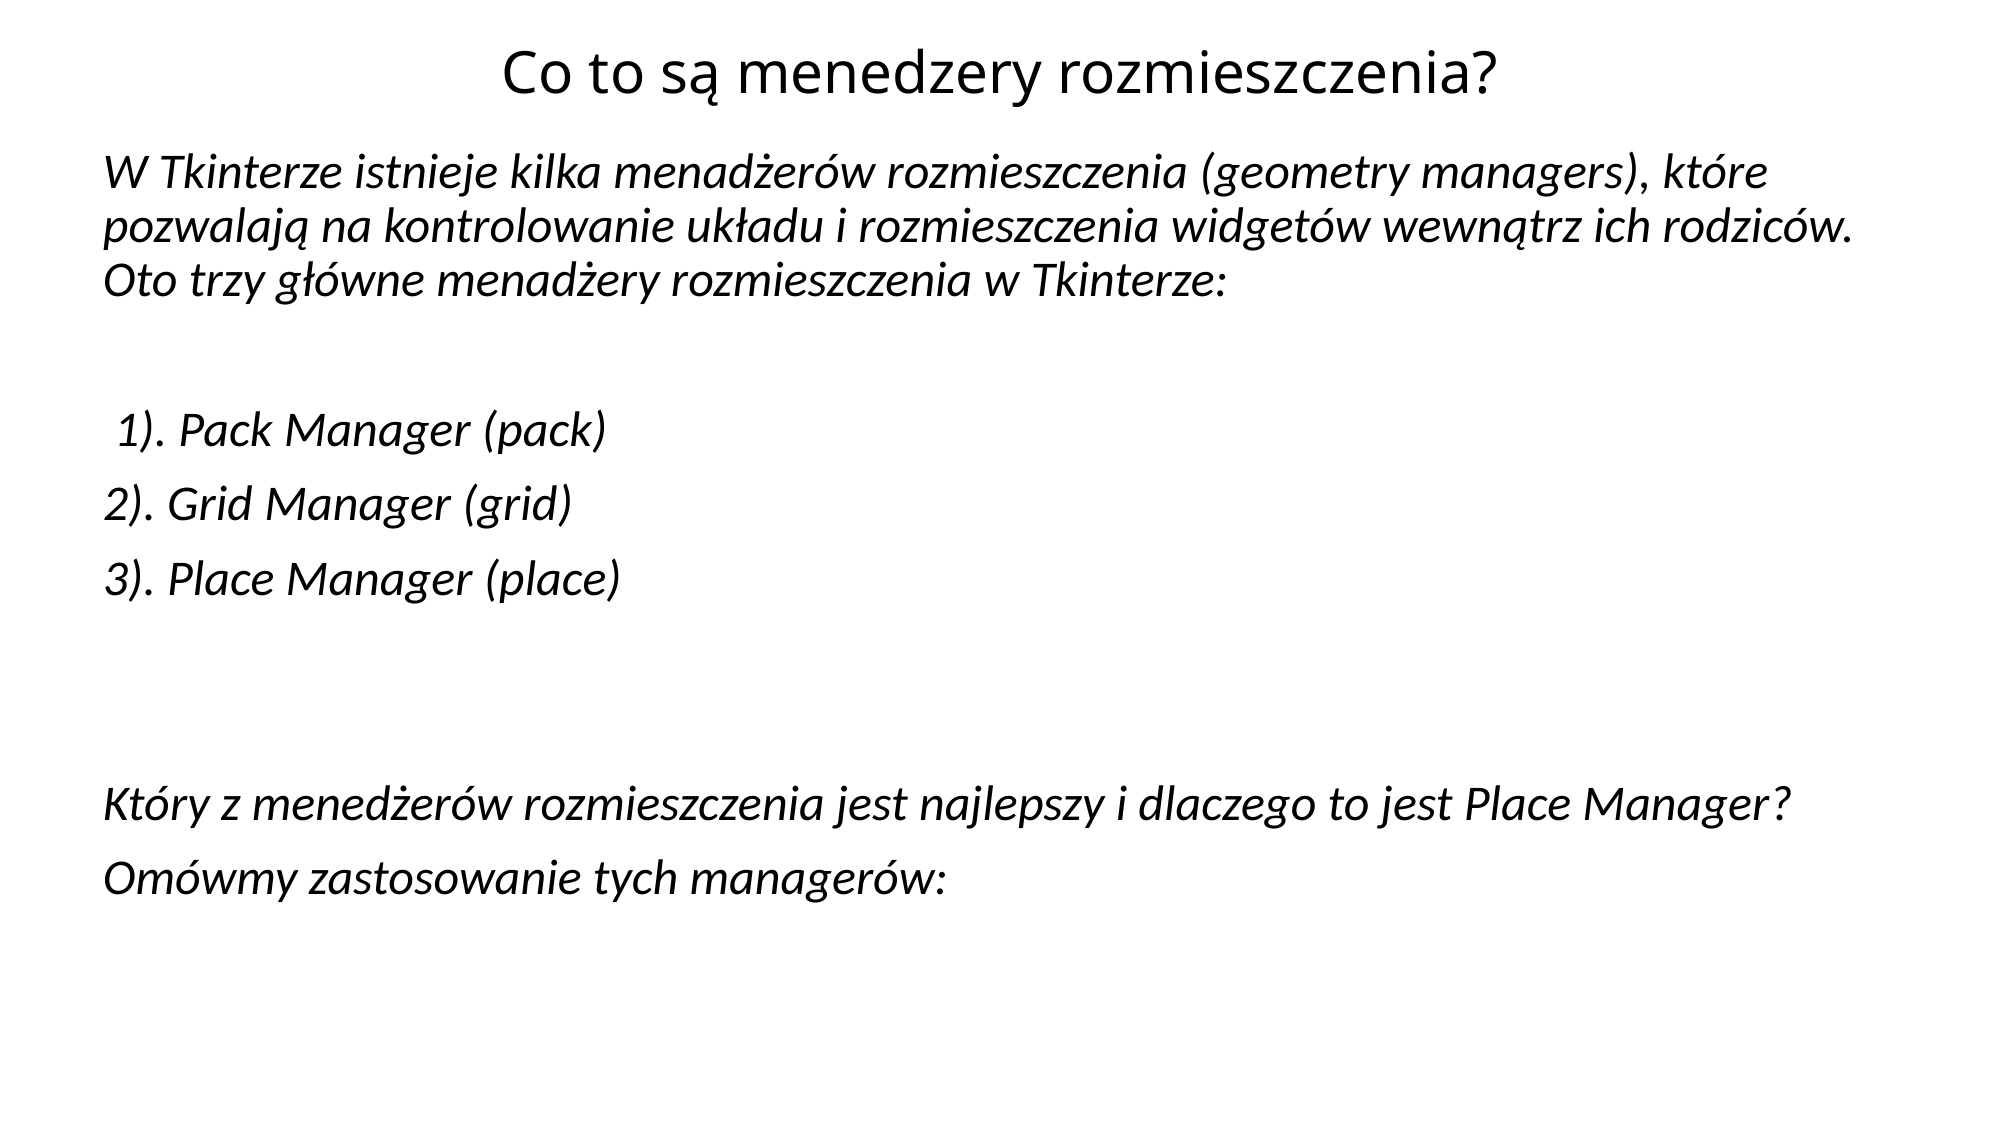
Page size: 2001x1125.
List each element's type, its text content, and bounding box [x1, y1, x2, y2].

subtitle W Tkinterze istnieje kilka menadżerów rozmieszczenia (geometry managers), które pozwalają na kontrolowanie układu i rozmieszczenia widgetów wewnątrz ich rodziców. Oto trzy główne menadżery rozmieszczenia w Tkinterze: 1). Pack Manager (pack) 2). Grid Manager (grid) 3). Place Manager (place) Który z menedżerów rozmieszczenia jest najlepszy i dlaczego to jest Place Manager? Omówmy zastosowanie tych managerów: [87, 137, 1913, 951]
title Co to są menedzery rozmieszczenia? [249, 35, 1750, 114]
